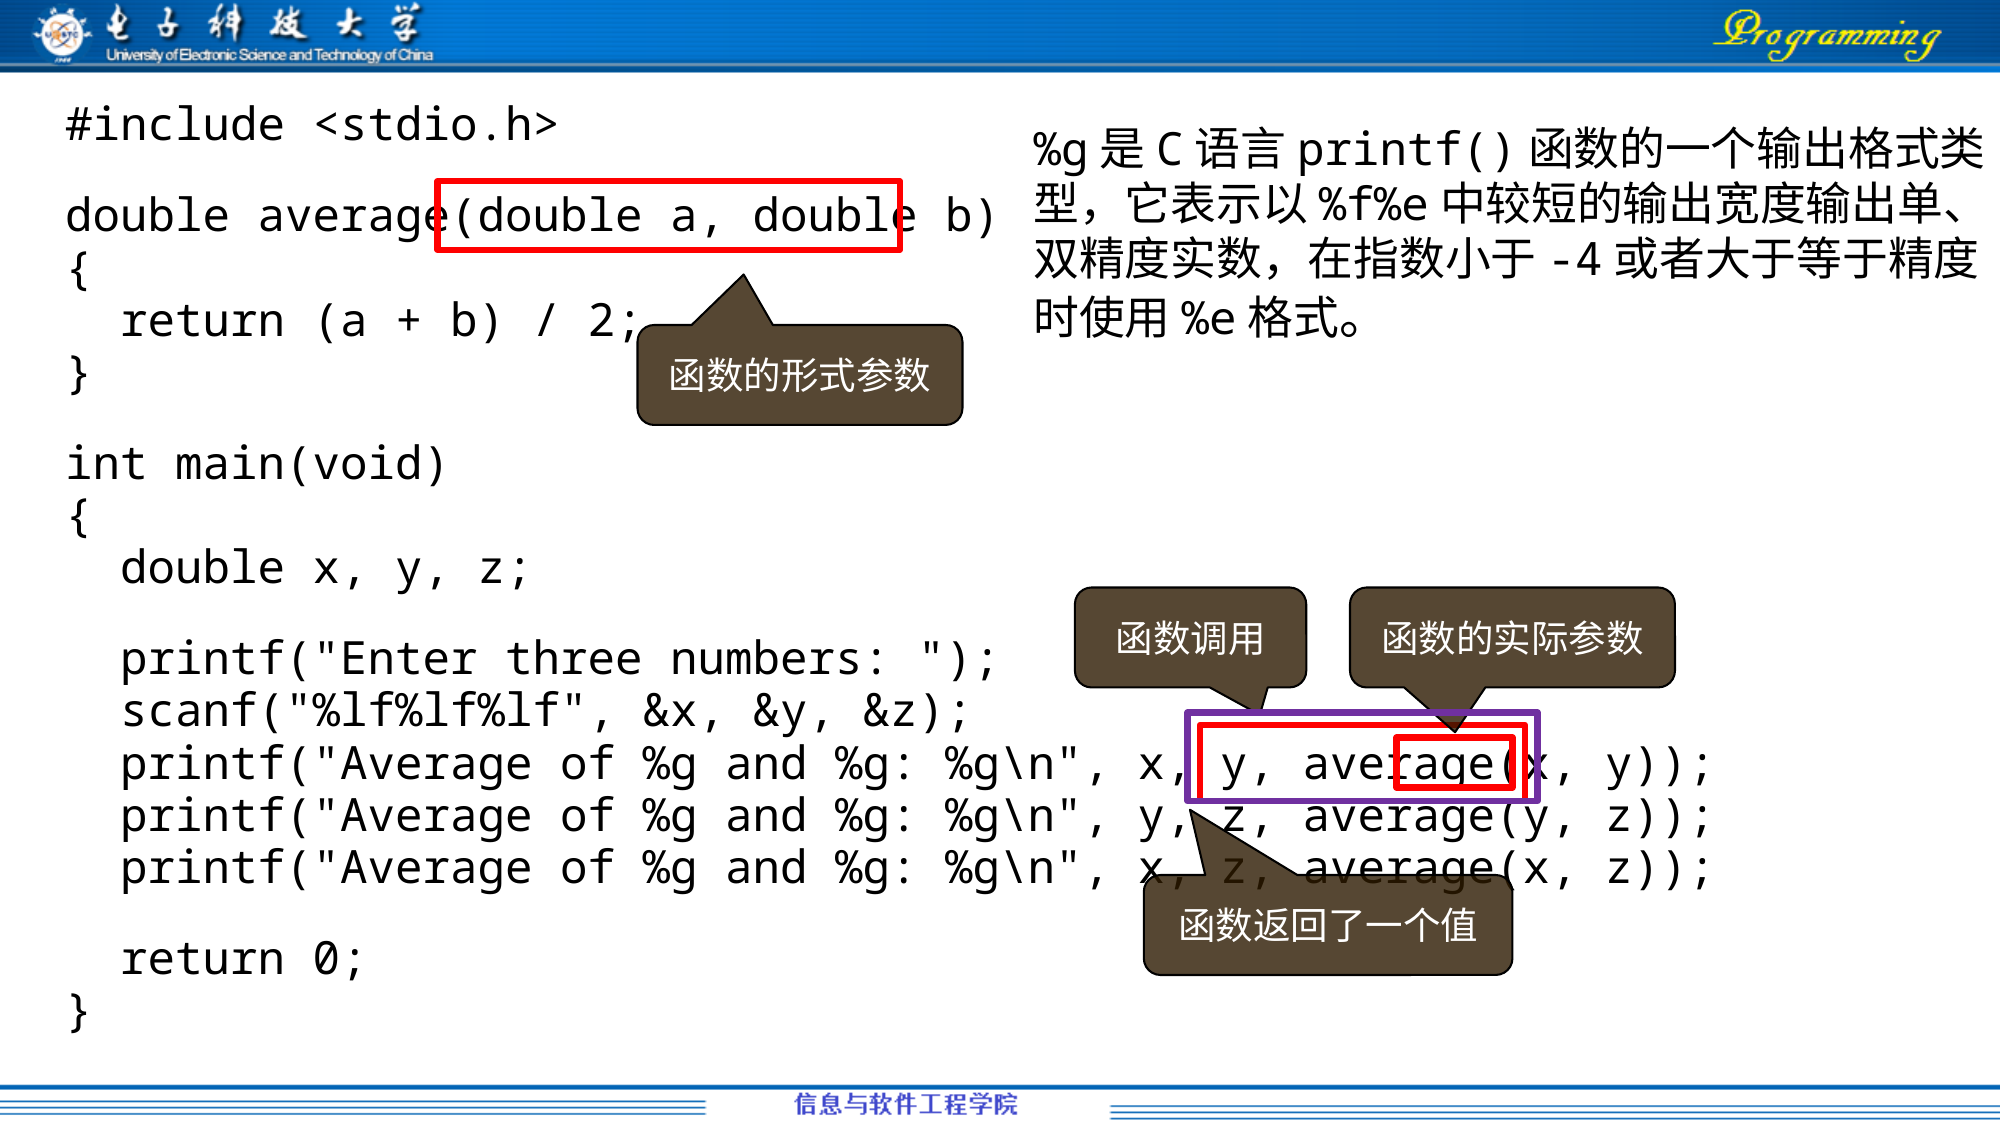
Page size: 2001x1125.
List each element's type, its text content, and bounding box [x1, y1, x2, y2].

text_box 函数调用 [1074, 587, 1307, 712]
text_box %g是C语言printf()函数的一个输出格式类型，它表示以%f%e中较短的输出宽度输出单、双精度实数，在指数小于-4或者大于等于精度时使用%e格式。 [1018, 112, 2000, 353]
text_box 函数返回了一个值 [1143, 809, 1513, 976]
list #include <stdio.h> double average(double a, double b) { return (a + b) / 2; } int main(void) { double x, y, z; printf("Enter three numbers: "); scanf("%lf%lf%lf", &x, &y, &z); printf("Average of %g and %g: %g\n", x, y, average(x, y)); printf("Average of %g and %g: %g\n", y, z, average(y, z)); printf("Average of %g and %g: %g\n", x, z, average(x, z)); return 0; } [50, 87, 1950, 1075]
text_box [437, 181, 900, 250]
text_box 函数的实际参数 [1350, 587, 1675, 712]
picture [0, 0, 2000, 1125]
text_box 函数的形式参数 [637, 274, 963, 425]
text_box [1187, 712, 1538, 802]
